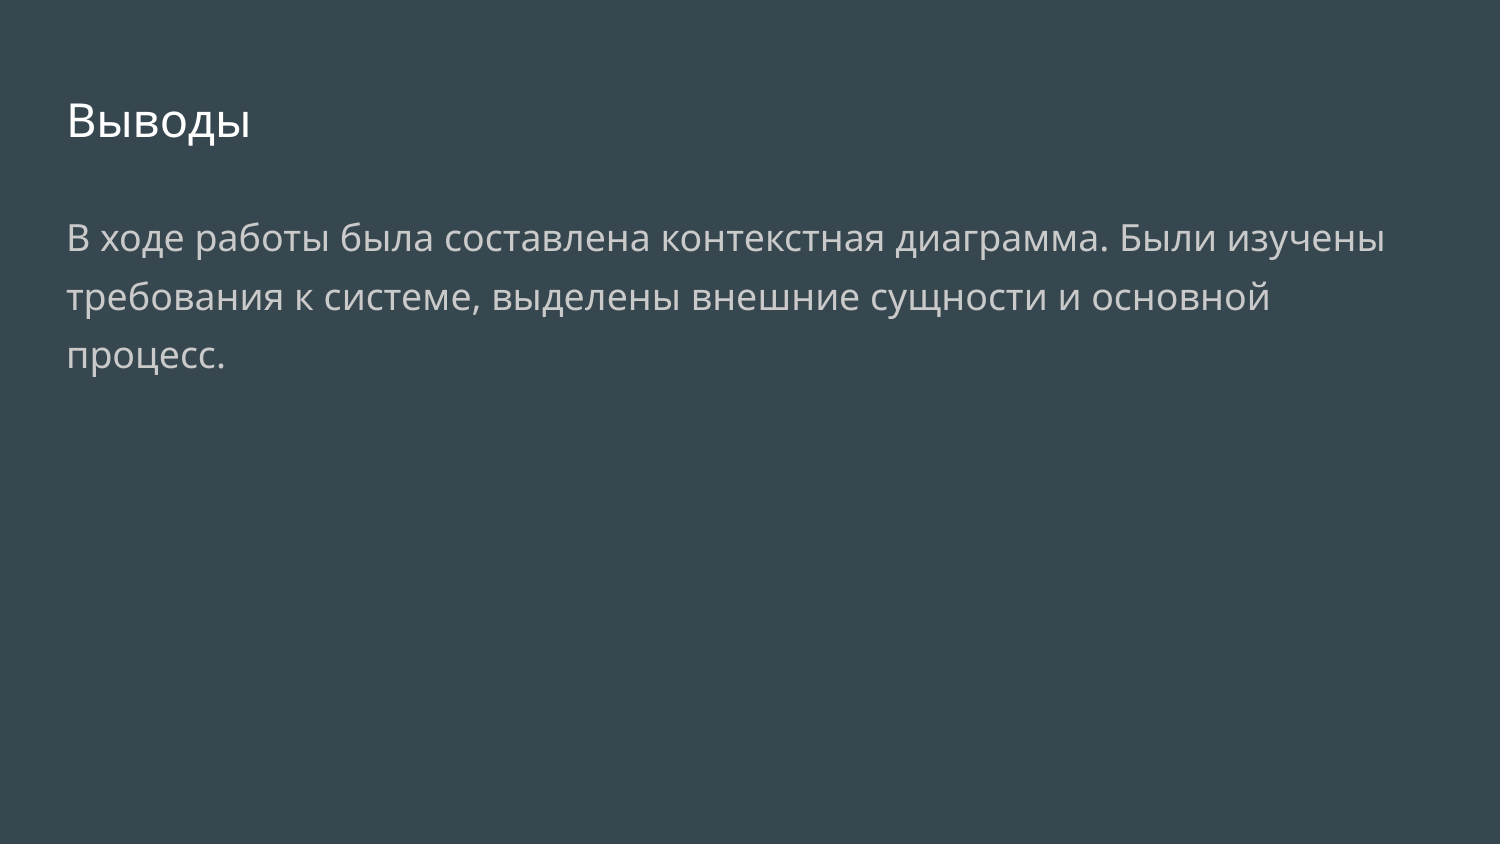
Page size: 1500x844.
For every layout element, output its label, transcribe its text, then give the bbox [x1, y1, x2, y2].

list В ходе работы была составлена контекстная диаграмма. Были изучены требования к системе, выделены внешние сущности и основной процесс. [51, 189, 1449, 750]
title Выводы [51, 72, 1449, 167]
